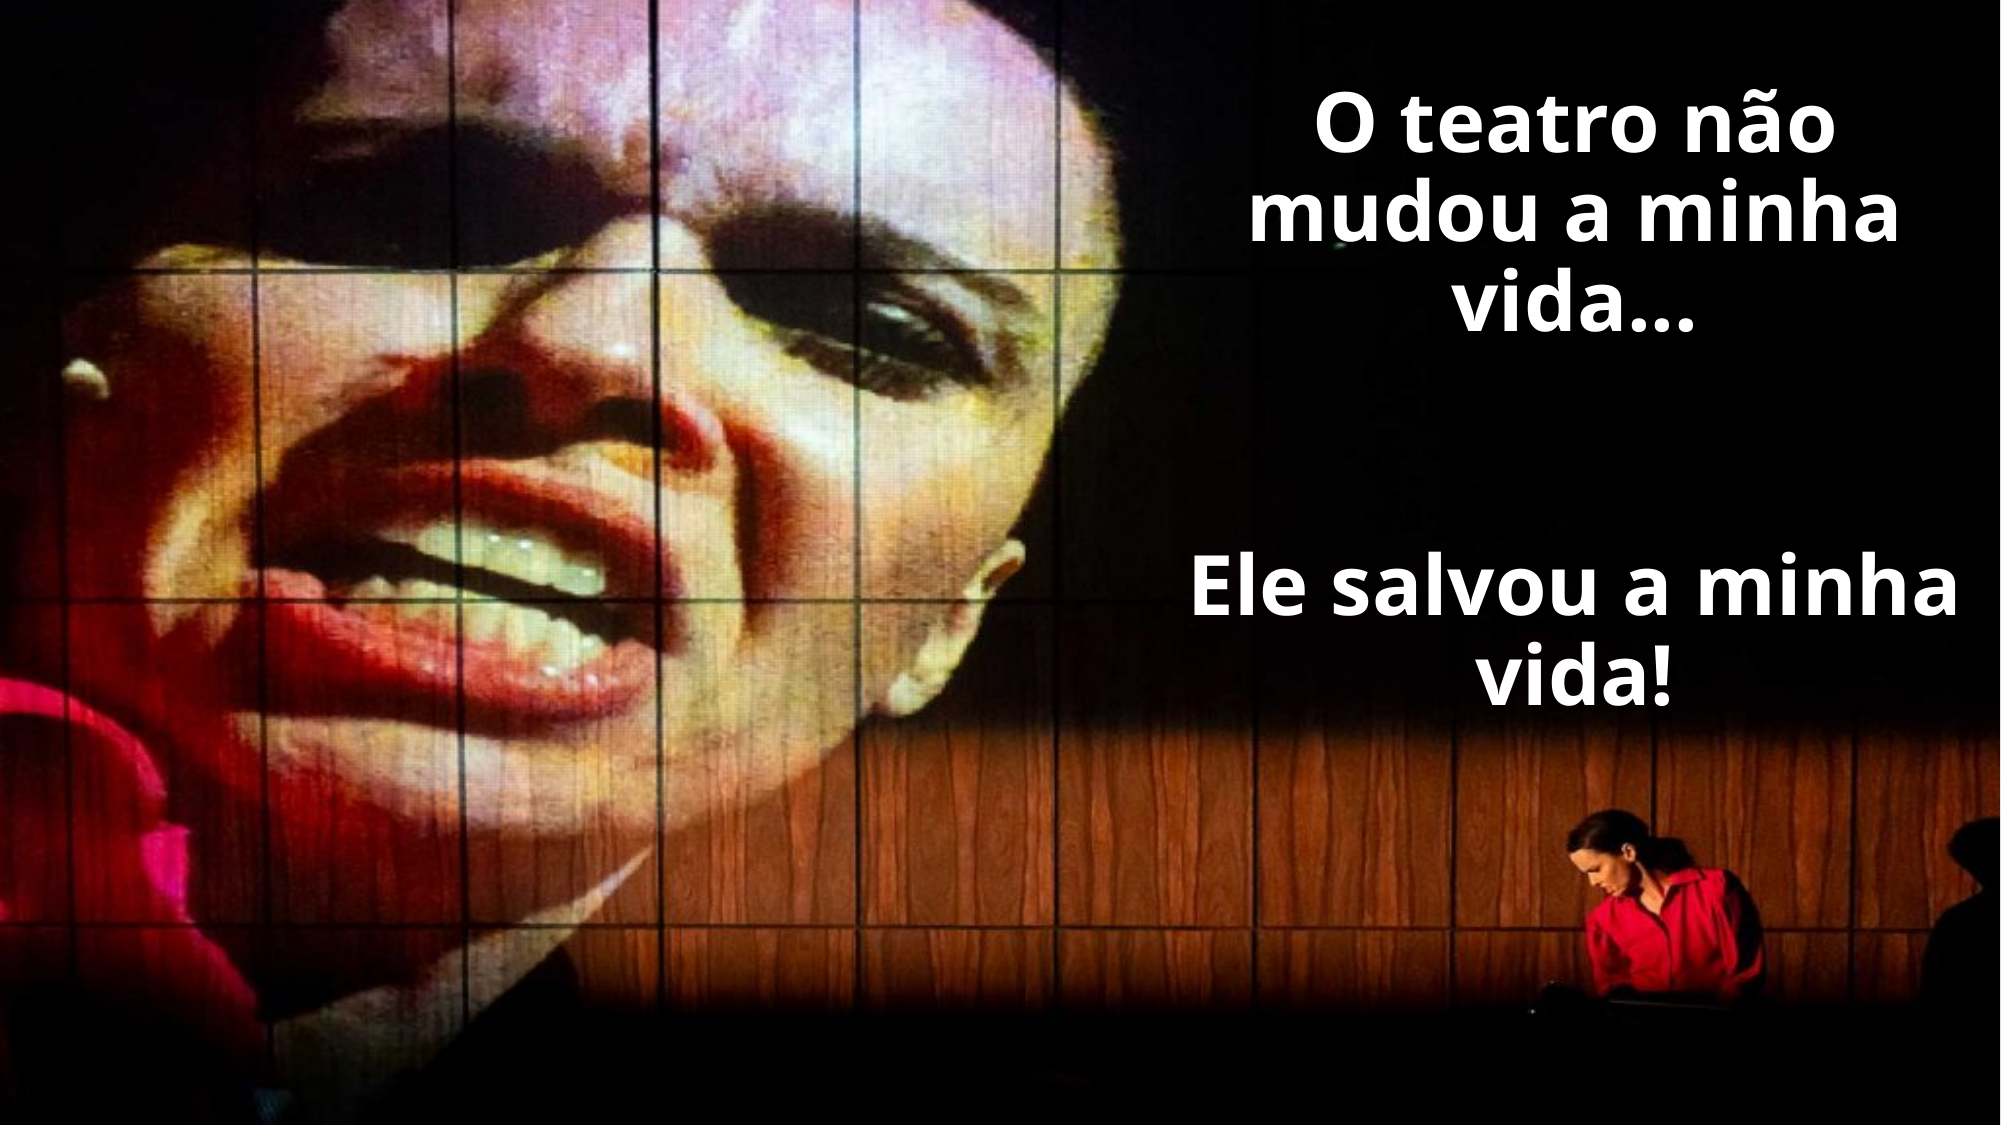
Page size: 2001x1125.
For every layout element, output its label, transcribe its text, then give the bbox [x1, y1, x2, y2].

text_box Ele salvou a minha vida! [1161, 535, 1989, 830]
picture [0, 0, 2001, 1125]
text_box O teatro não mudou a minha vida... [1161, 72, 1989, 443]
